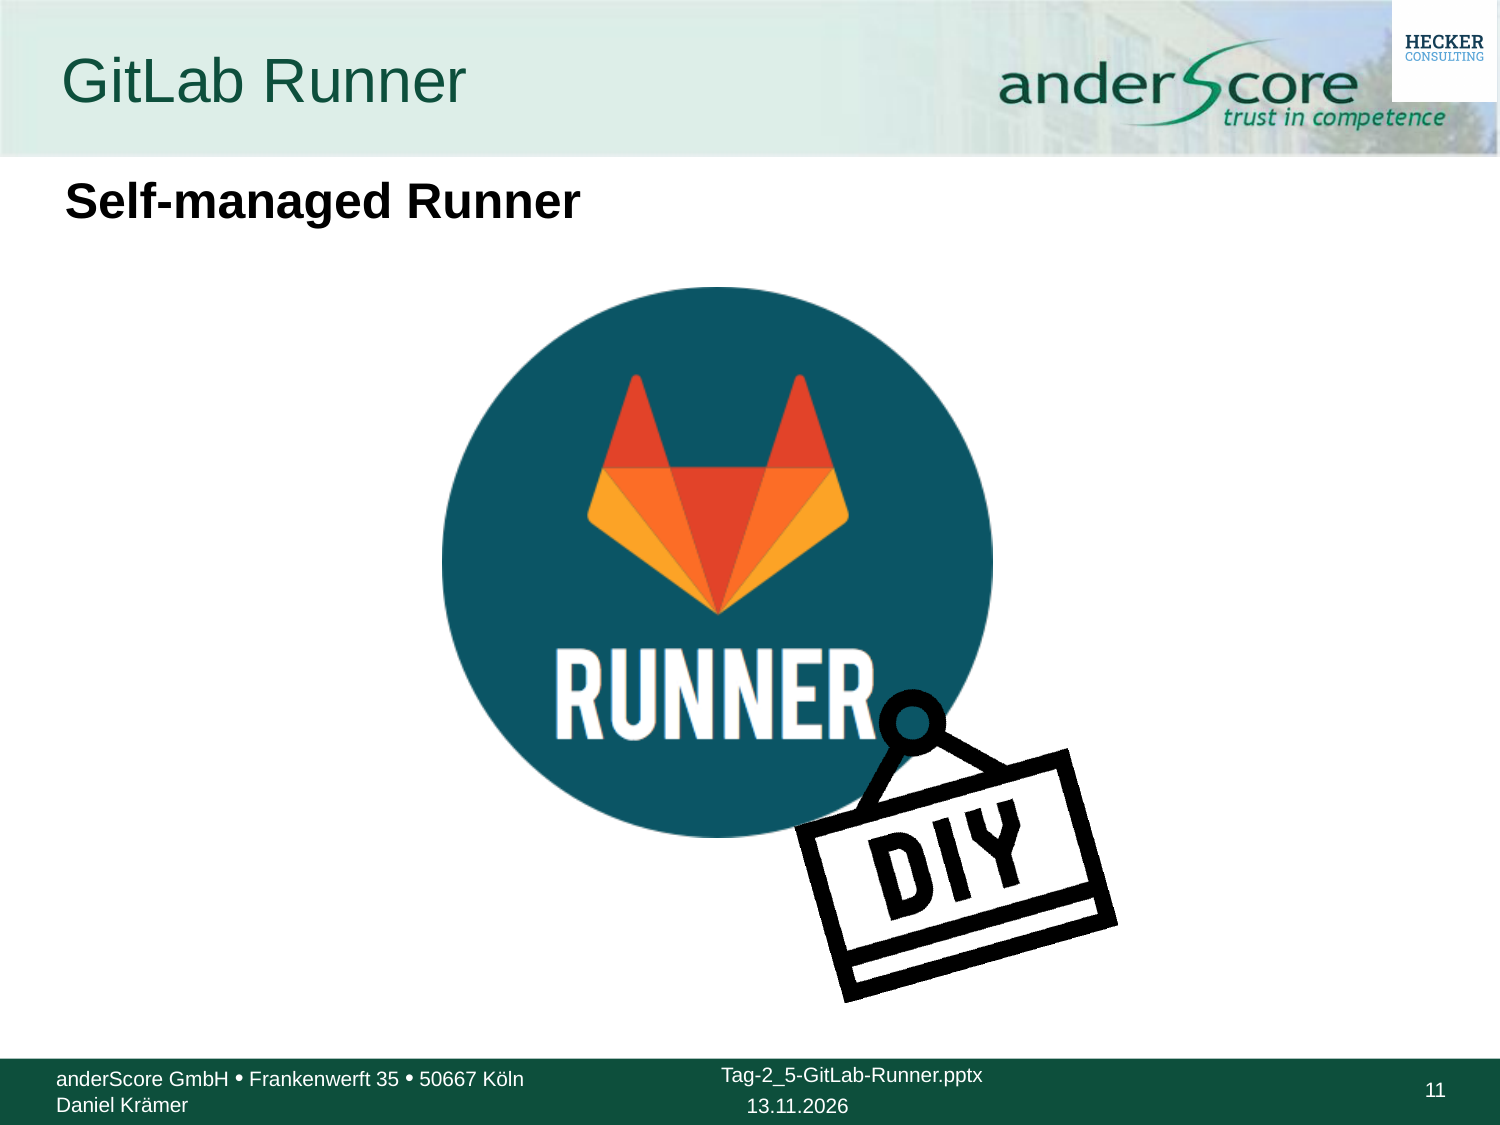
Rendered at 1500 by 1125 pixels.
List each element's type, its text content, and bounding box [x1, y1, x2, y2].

title GitLab Runner [46, 24, 959, 141]
picture [442, 287, 1118, 1003]
picture [0, 0, 1500, 157]
list Self-managed Runner [49, 160, 1447, 1047]
